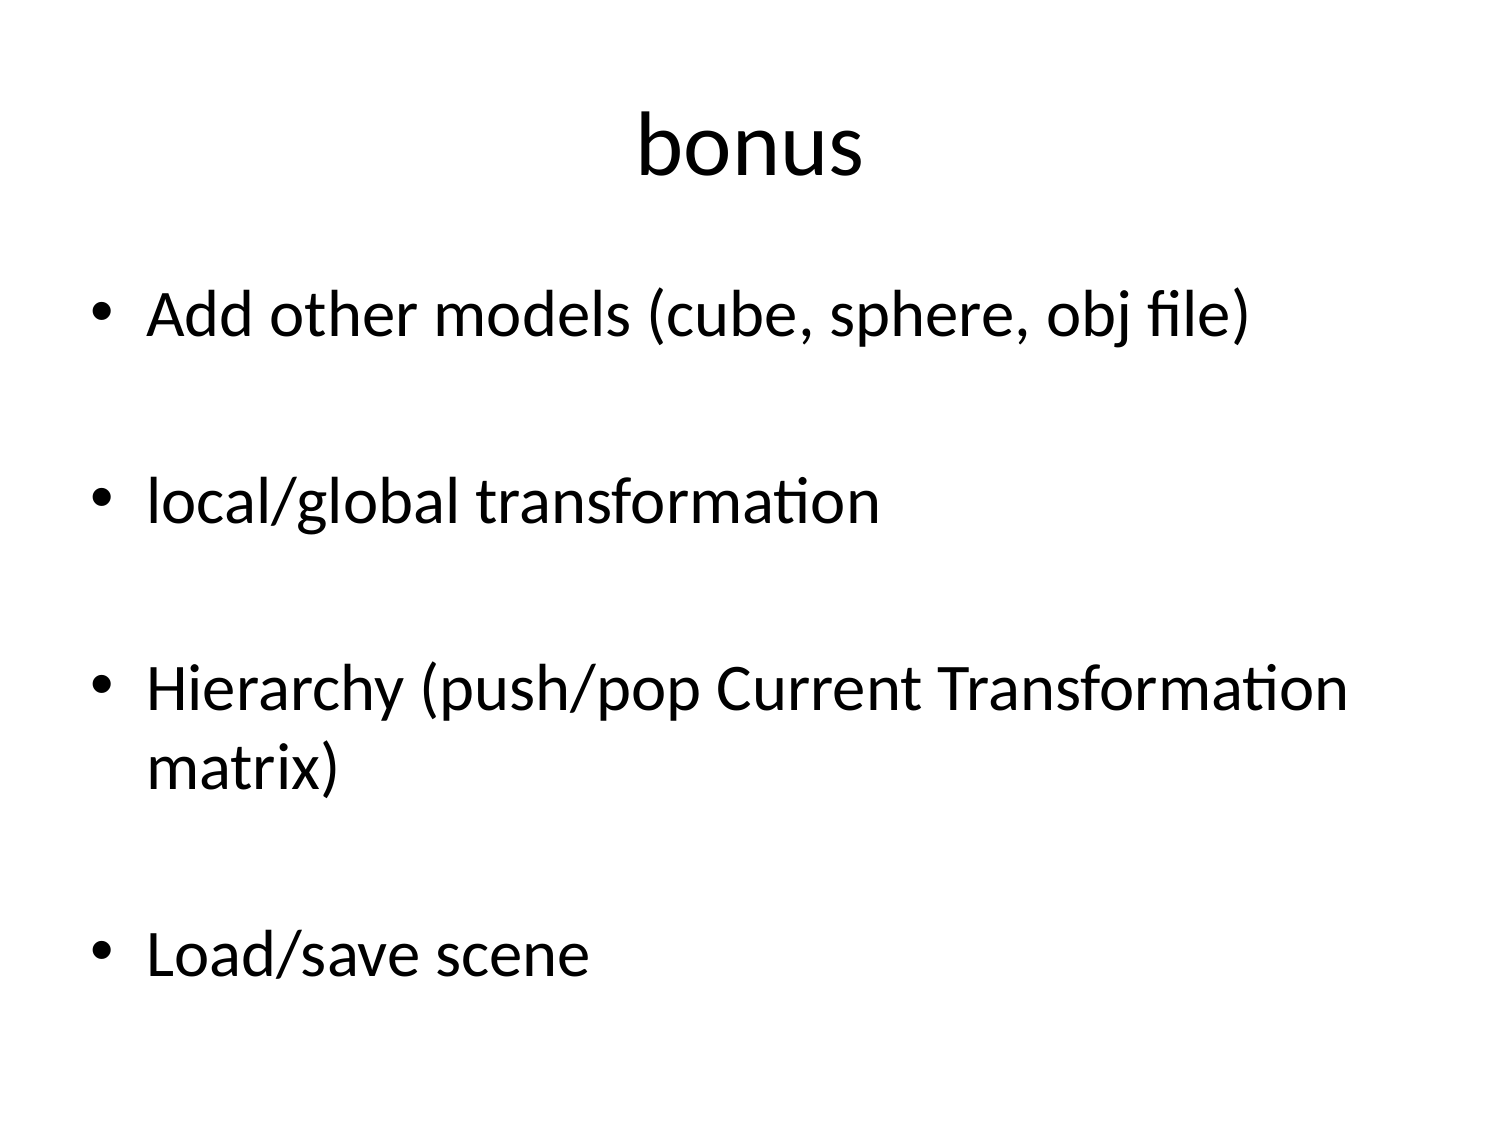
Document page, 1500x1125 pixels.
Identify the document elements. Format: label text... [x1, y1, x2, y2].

list Add other models (cube, sphere, obj file) local/global transformation Hierarchy (push/pop Current Transformation matrix) Load/save scene [75, 262, 1425, 1005]
title bonus [75, 45, 1425, 233]
